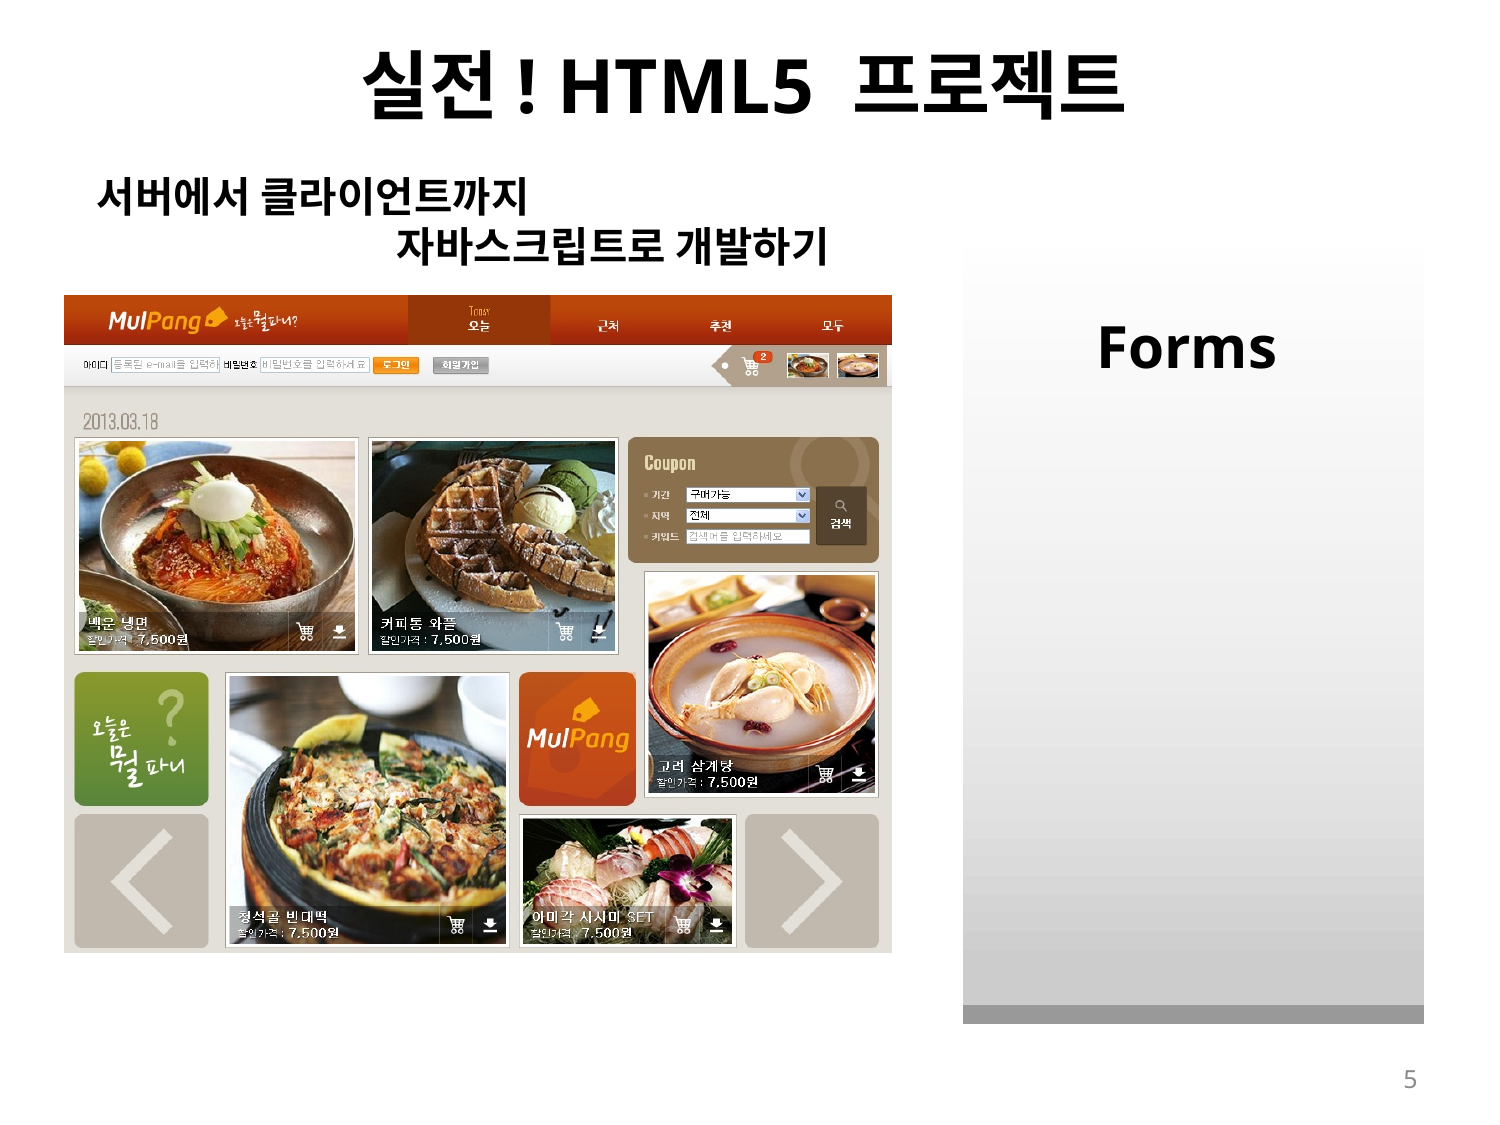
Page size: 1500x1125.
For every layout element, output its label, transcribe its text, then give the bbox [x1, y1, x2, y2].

picture [64, 295, 892, 953]
text_box 서버에서 클라이언트까지 자바스크립트로 개발하기 [82, 163, 957, 279]
picture [962, 136, 1424, 1024]
text_box 실전! HTML5 프로젝트 [253, 30, 1235, 136]
slide_number 5 [1082, 1050, 1433, 1111]
